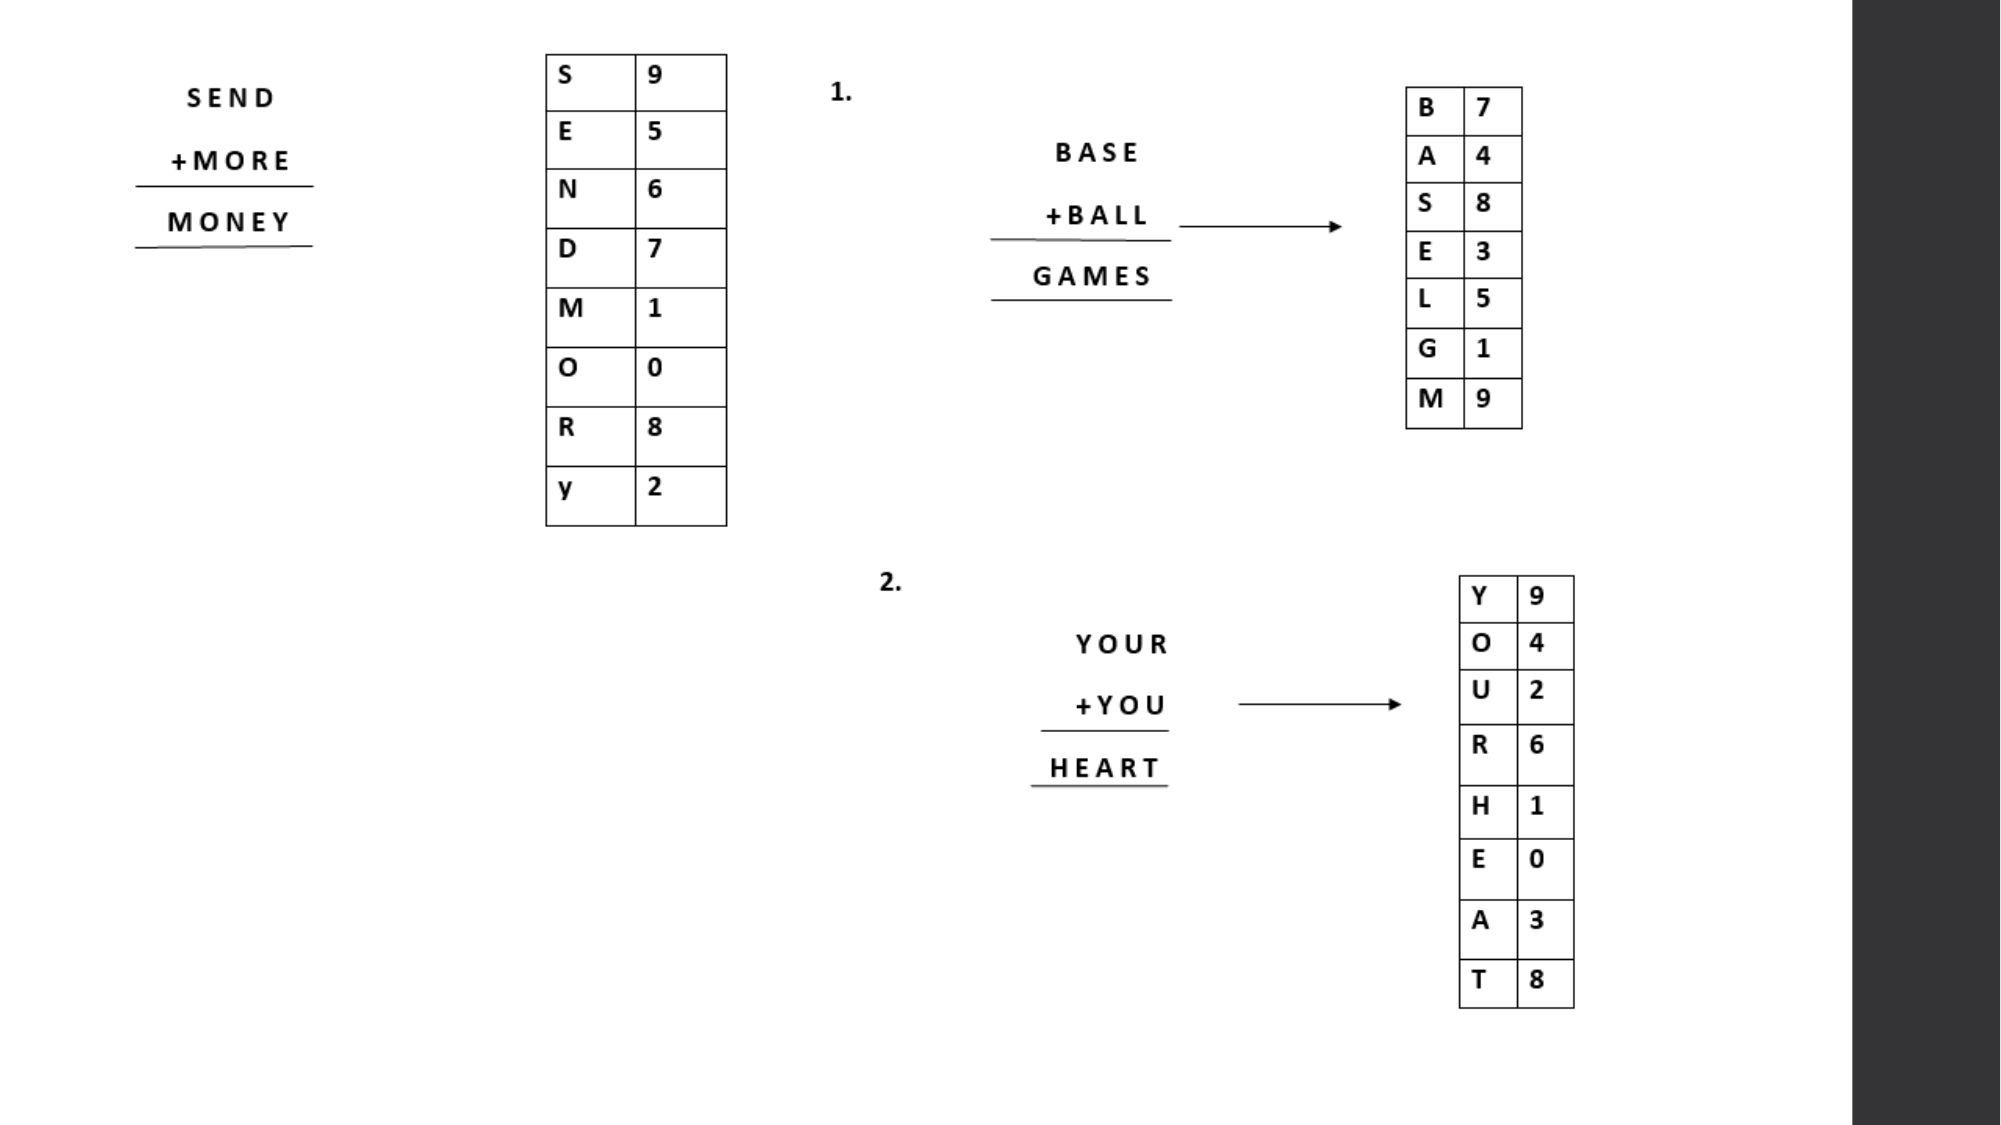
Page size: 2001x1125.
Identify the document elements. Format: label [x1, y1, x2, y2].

picture [98, 68, 355, 274]
picture [494, 37, 770, 563]
picture [839, 530, 1622, 1031]
picture [816, 68, 1545, 451]
